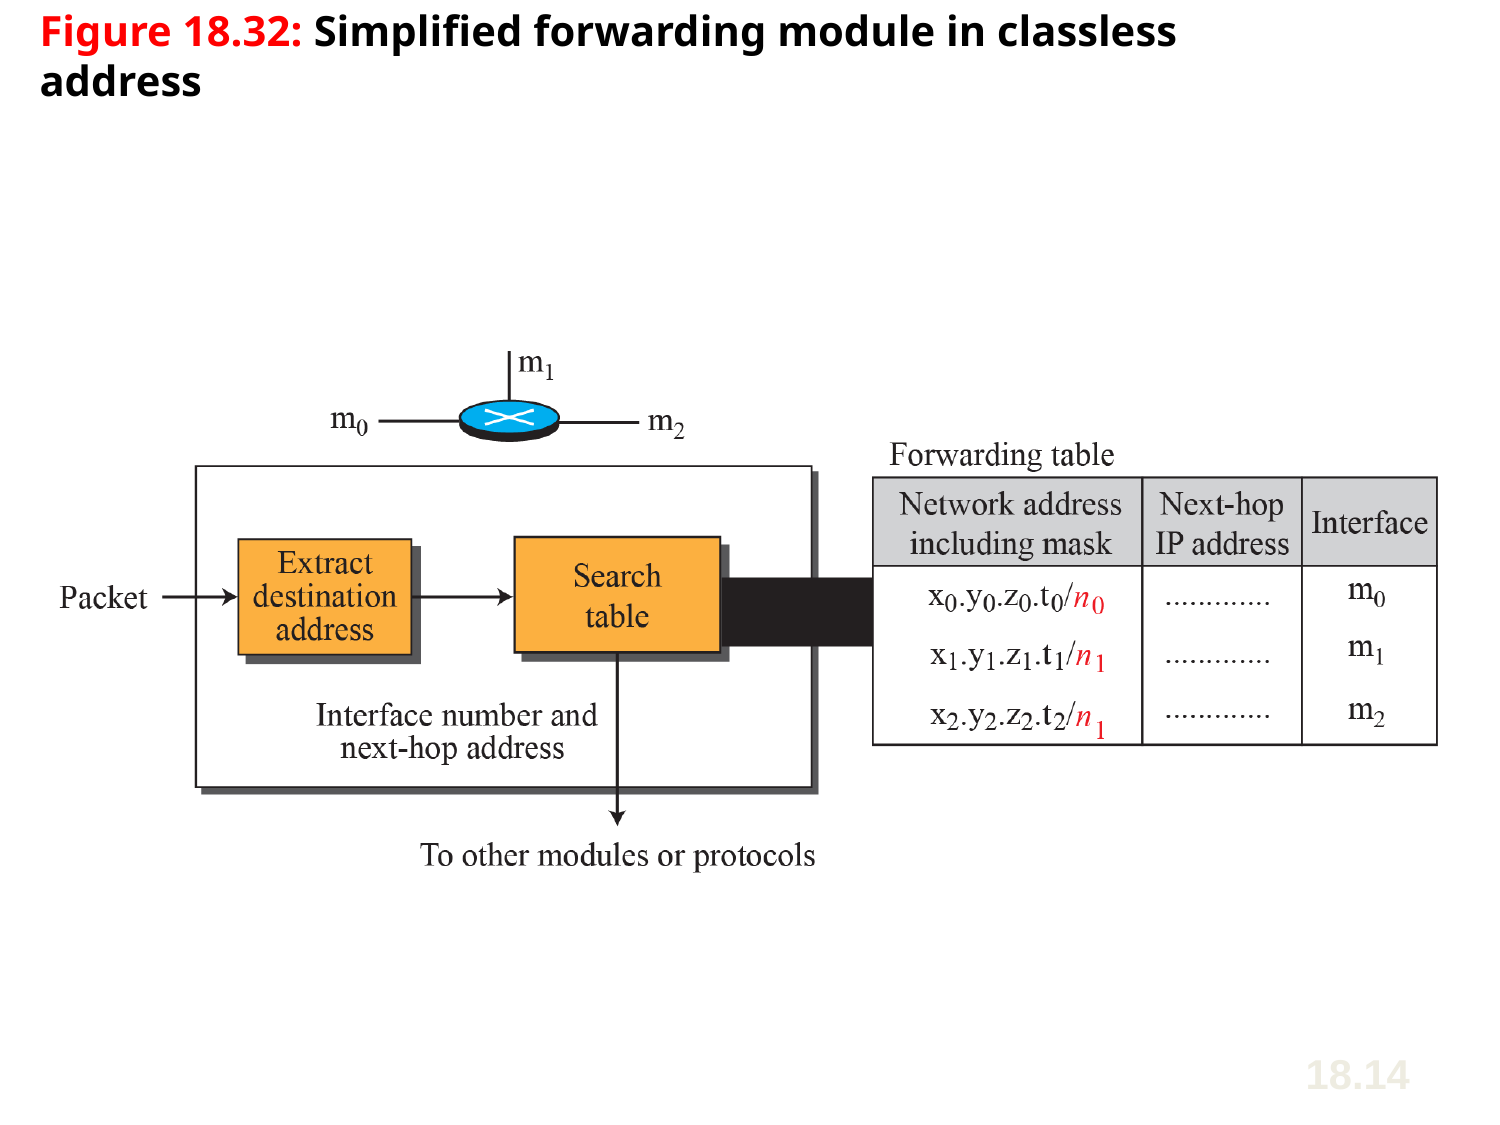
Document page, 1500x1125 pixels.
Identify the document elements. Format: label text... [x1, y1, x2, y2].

picture [59, 344, 1438, 876]
text_box Figure 18.32: Simplified forwarding module in classless address [24, 0, 1363, 112]
slide_number 18.14 [1074, 1042, 1425, 1103]
